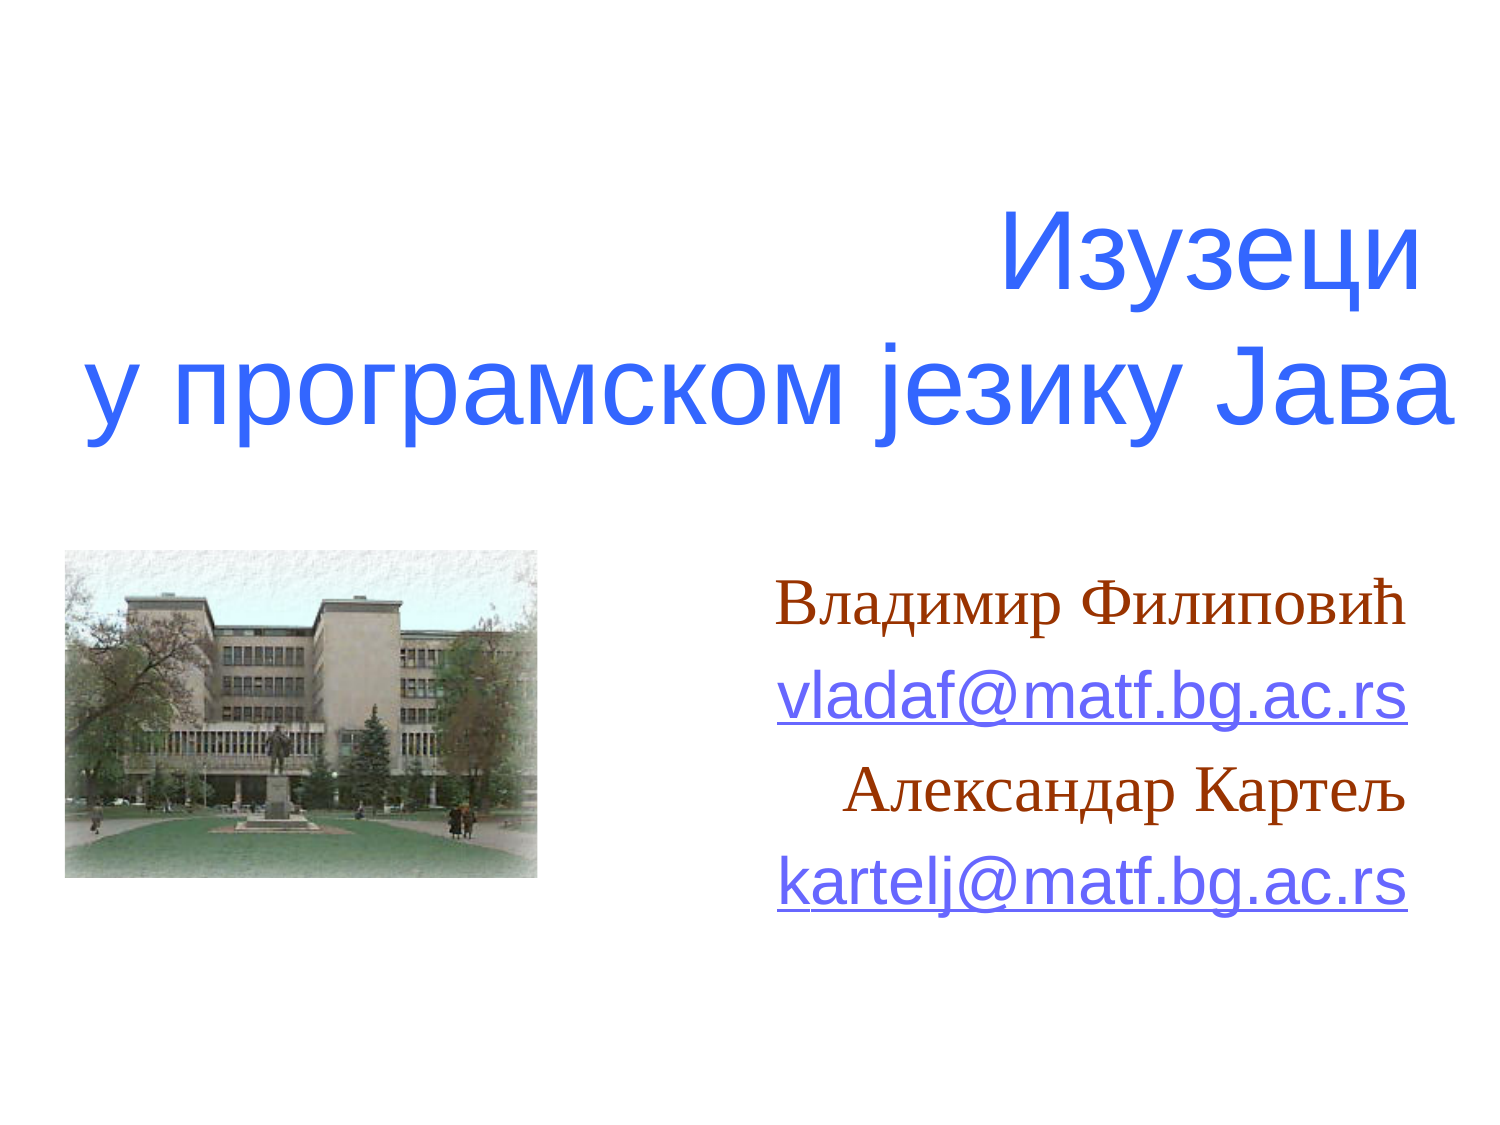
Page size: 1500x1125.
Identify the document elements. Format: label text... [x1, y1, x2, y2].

picture [64, 550, 538, 878]
title Изузеци у програмском језику Јава [64, 267, 1471, 455]
text_box Владимир Филиповић vladaf@matf.bg.ac.rs Александар Картељ kartelj@matf.bg.ac.rs [584, 550, 1423, 839]
